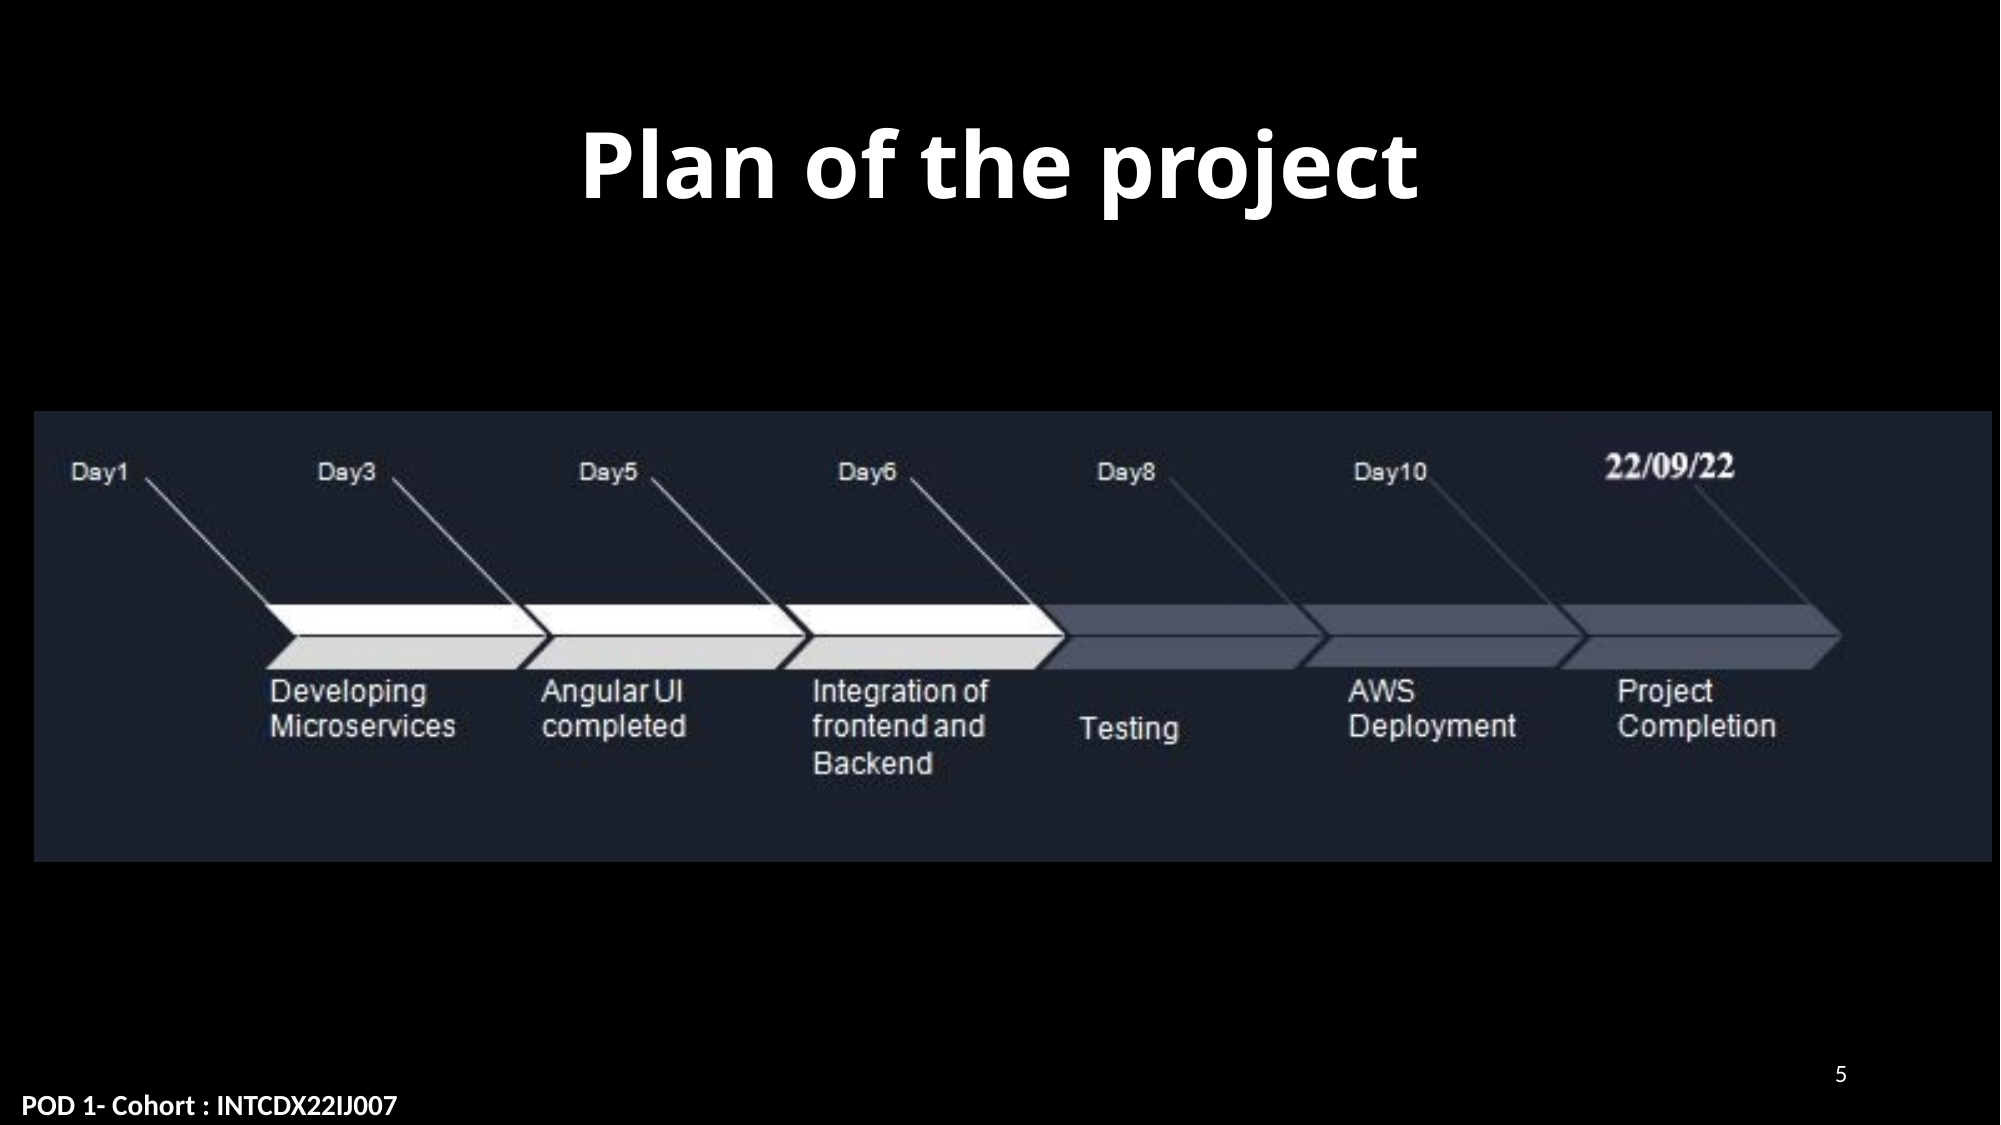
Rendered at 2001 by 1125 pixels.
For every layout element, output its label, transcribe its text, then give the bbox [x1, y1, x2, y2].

footer POD 1- Cohort : INTCDX22IJ007 [0, 1073, 548, 1125]
slide_number 5 [1412, 1042, 1863, 1103]
title Plan of the project [137, 59, 1863, 278]
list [34, 411, 1992, 862]
